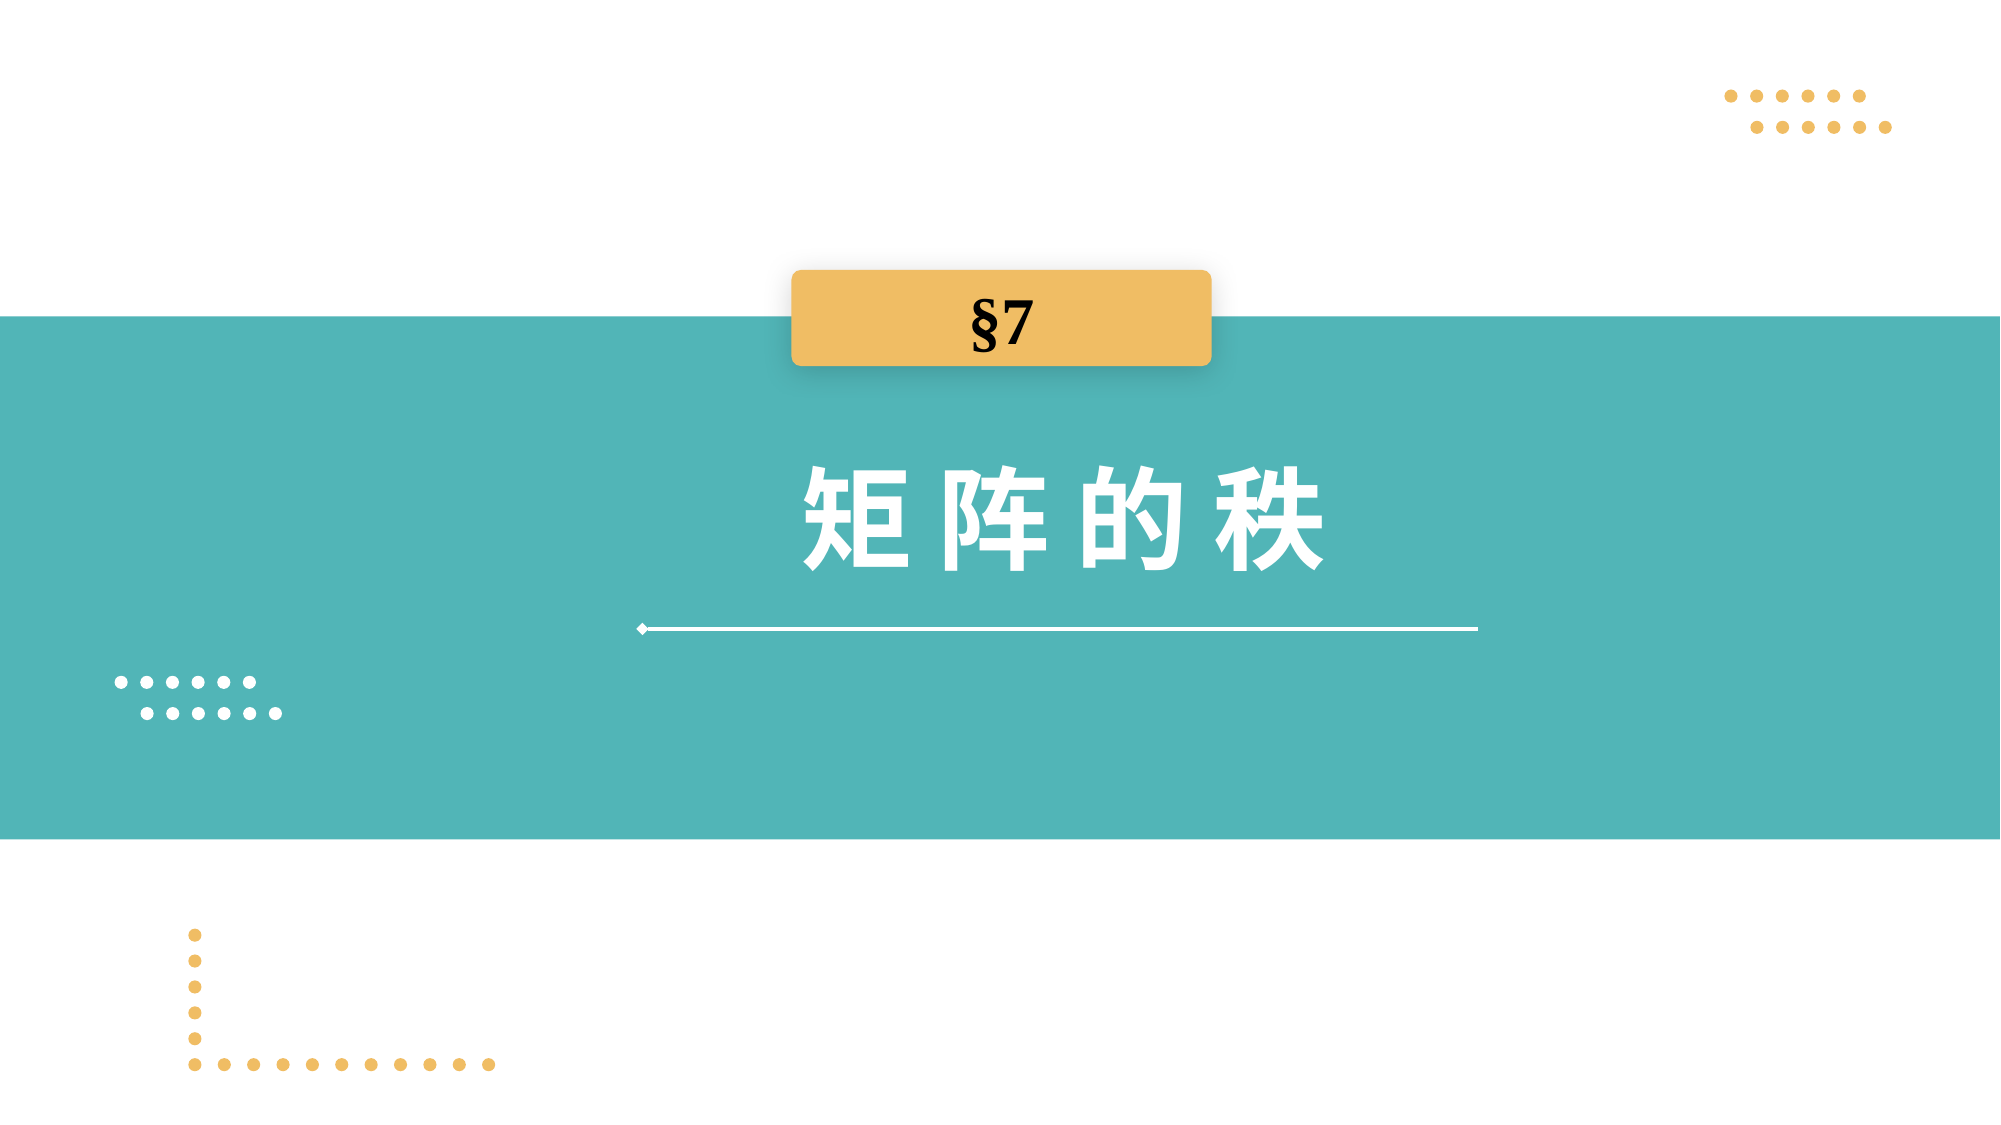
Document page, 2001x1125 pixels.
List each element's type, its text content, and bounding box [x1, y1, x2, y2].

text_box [1724, 89, 1892, 134]
text_box [0, 316, 2000, 840]
text_box §7 [790, 268, 1213, 368]
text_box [270, 846, 414, 1125]
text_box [114, 675, 282, 721]
text_box 矩 阵 的 秩 [461, 441, 1665, 591]
